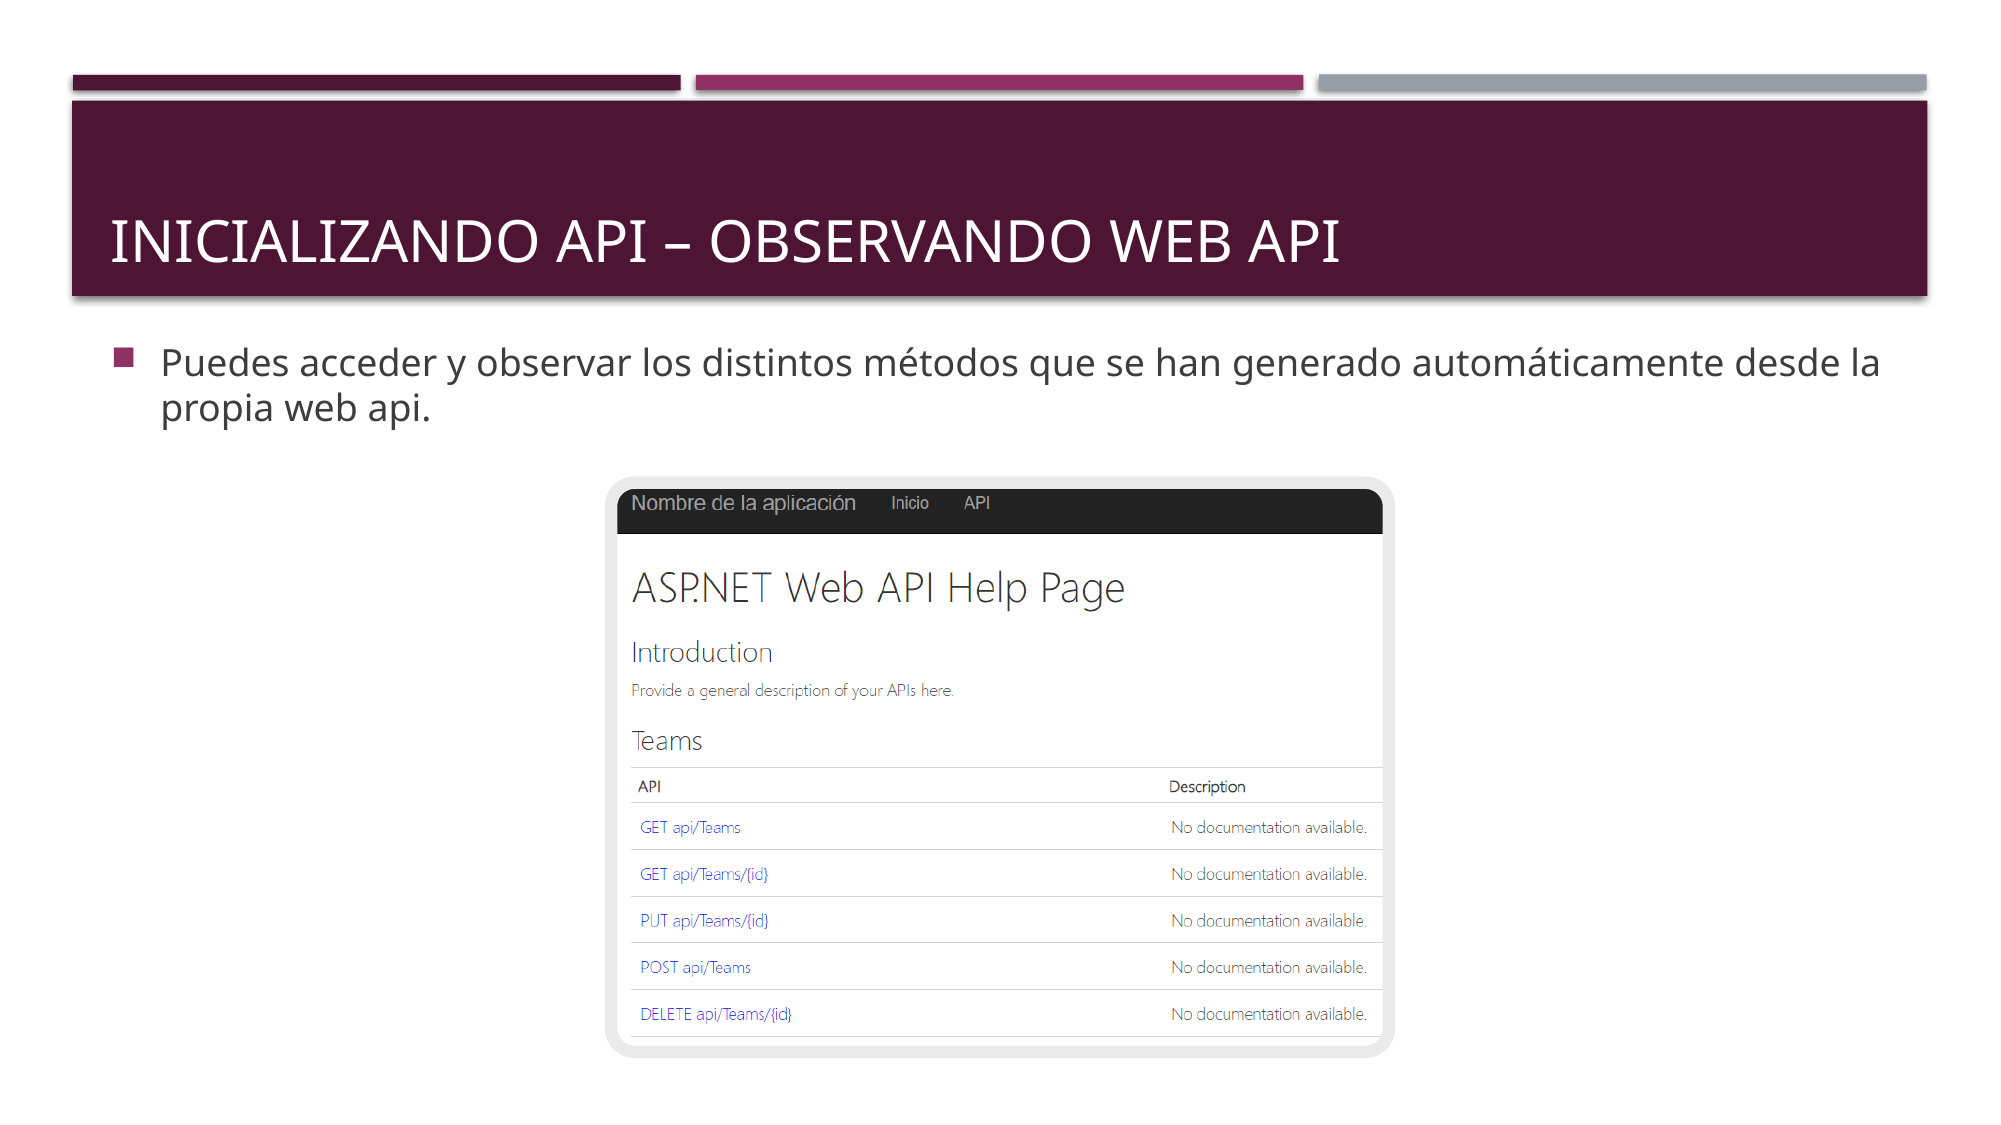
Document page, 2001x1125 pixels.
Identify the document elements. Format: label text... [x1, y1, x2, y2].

list Puedes acceder y observar los distintos métodos que se han generado automáticamente desde la propia web api. [95, 330, 1905, 438]
title INICIALIZANDO API – observando WEB API [95, 115, 1905, 282]
picture [610, 482, 1390, 1053]
